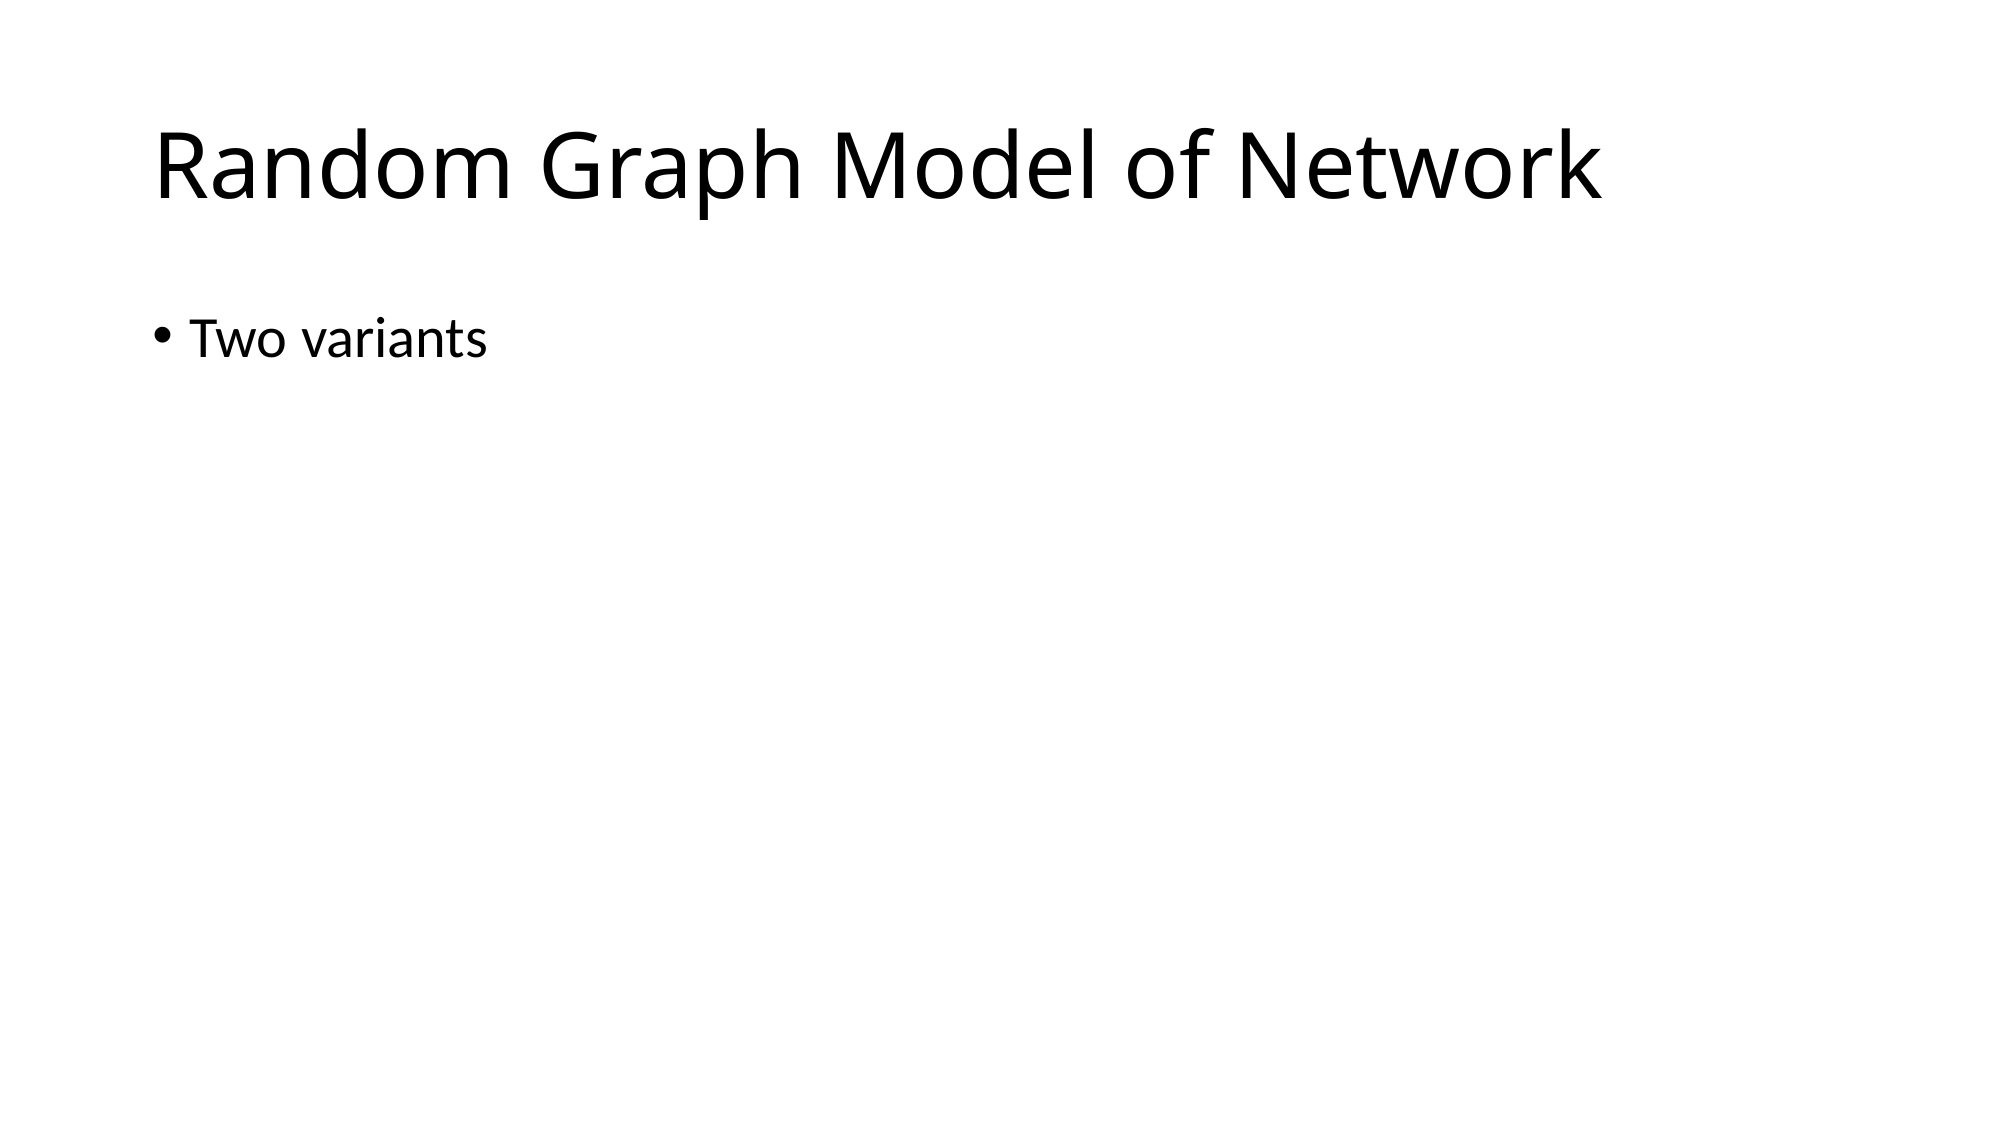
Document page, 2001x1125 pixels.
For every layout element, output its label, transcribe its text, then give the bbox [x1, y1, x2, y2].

list Two variants [137, 299, 1863, 1014]
title Random Graph Model of Network [137, 59, 1863, 278]
